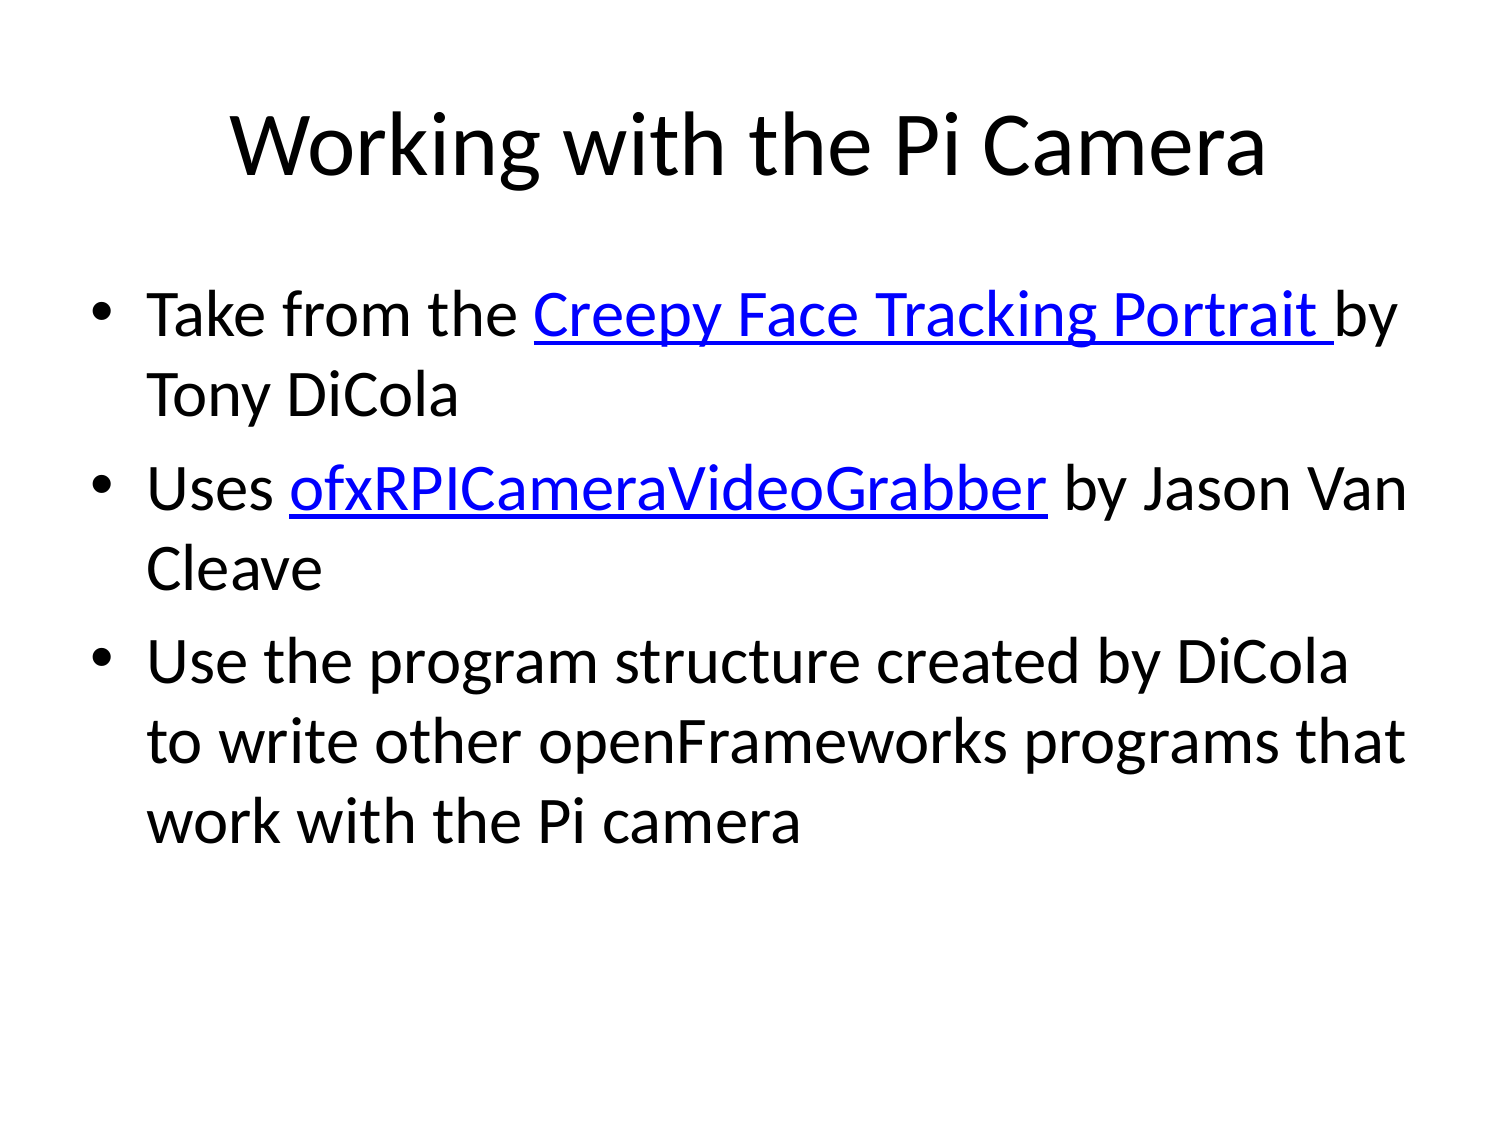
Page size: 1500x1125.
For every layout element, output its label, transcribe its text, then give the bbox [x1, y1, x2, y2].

title Working with the Pi Camera [75, 45, 1425, 233]
list Take from the Creepy Face Tracking Portrait by Tony DiCola Uses ofxRPICameraVideoGrabber by Jason Van Cleave Use the program structure created by DiCola to write other openFrameworks programs that work with the Pi camera [75, 262, 1425, 1005]
